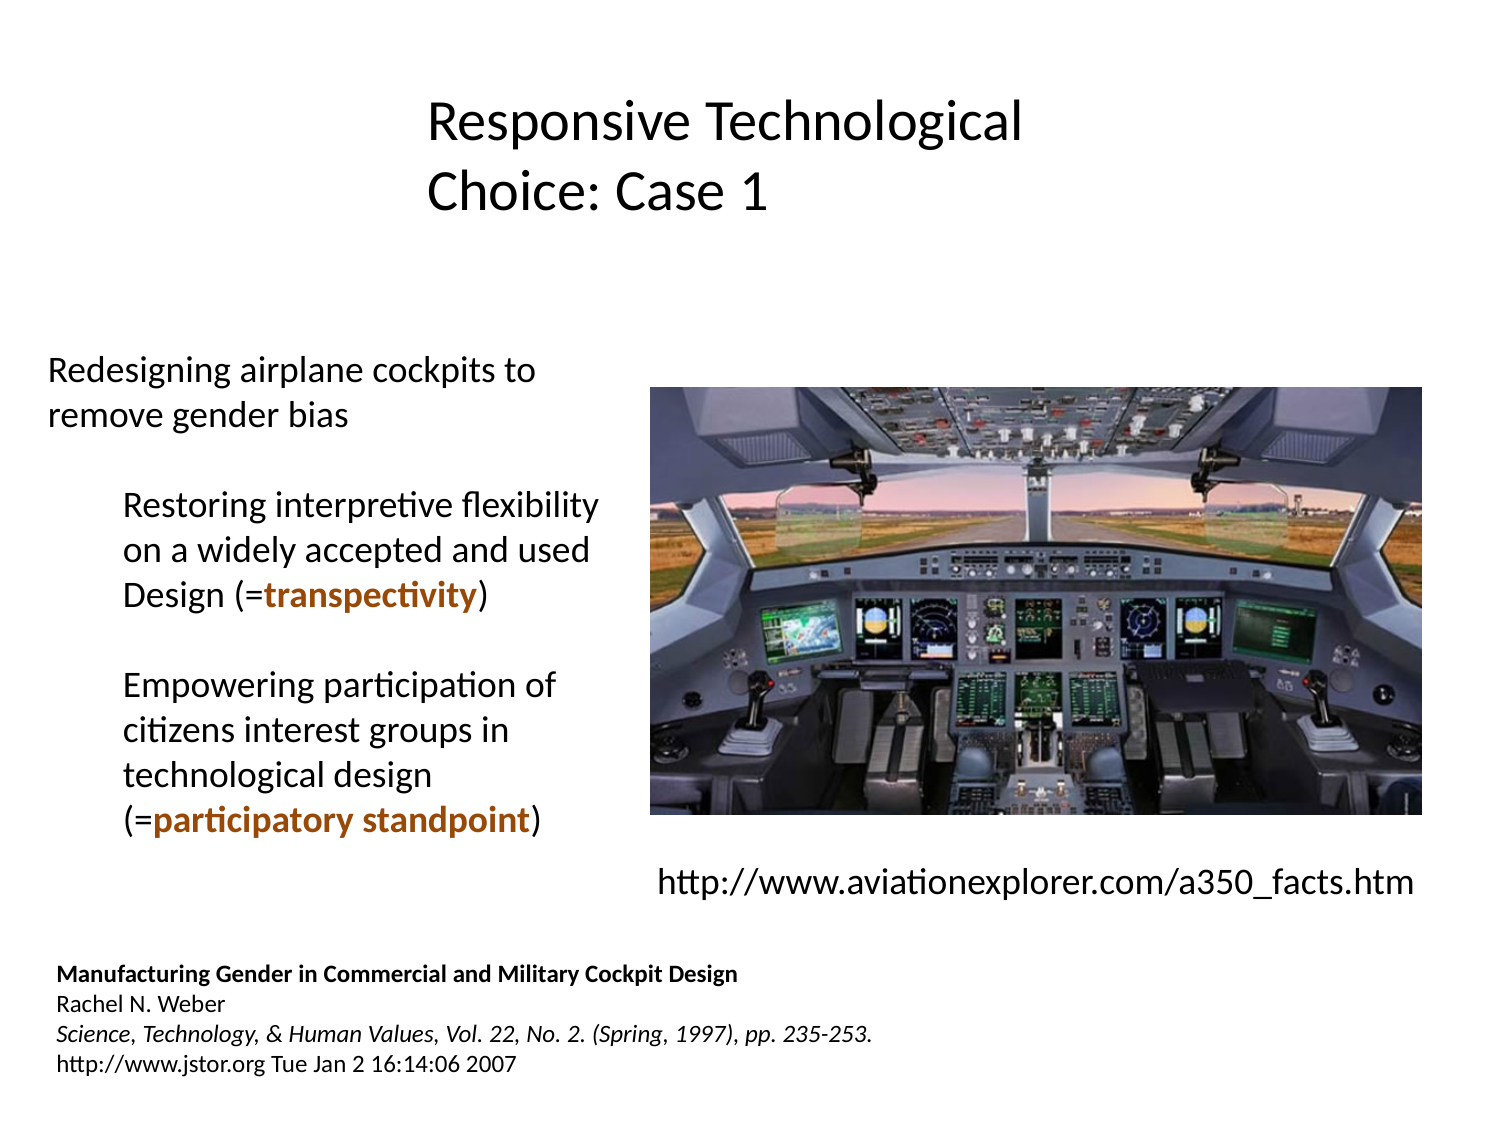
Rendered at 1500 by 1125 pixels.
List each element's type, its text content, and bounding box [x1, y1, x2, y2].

text_box Redesigning airplane cockpits to remove gender bias Restoring interpretive flexibility on a widely accepted and used Design (=transpectivity) Empowering participation of citizens interest groups in technological design (=participatory standpoint) [33, 337, 624, 848]
picture [649, 387, 1423, 815]
text_box Manufacturing Gender in Commercial and Military Cockpit Design Rachel N. Weber Science, Technology, & Human Values, Vol. 22, No. 2. (Spring, 1997), pp. 235-253. http://www.jstor.org Tue Jan 2 16:14:06 2007 [41, 949, 890, 1085]
text_box Responsive Technological Choice: Case 1 [412, 74, 1064, 230]
text_box http://www.aviationexplorer.com/a350_facts.htm [642, 849, 1431, 910]
